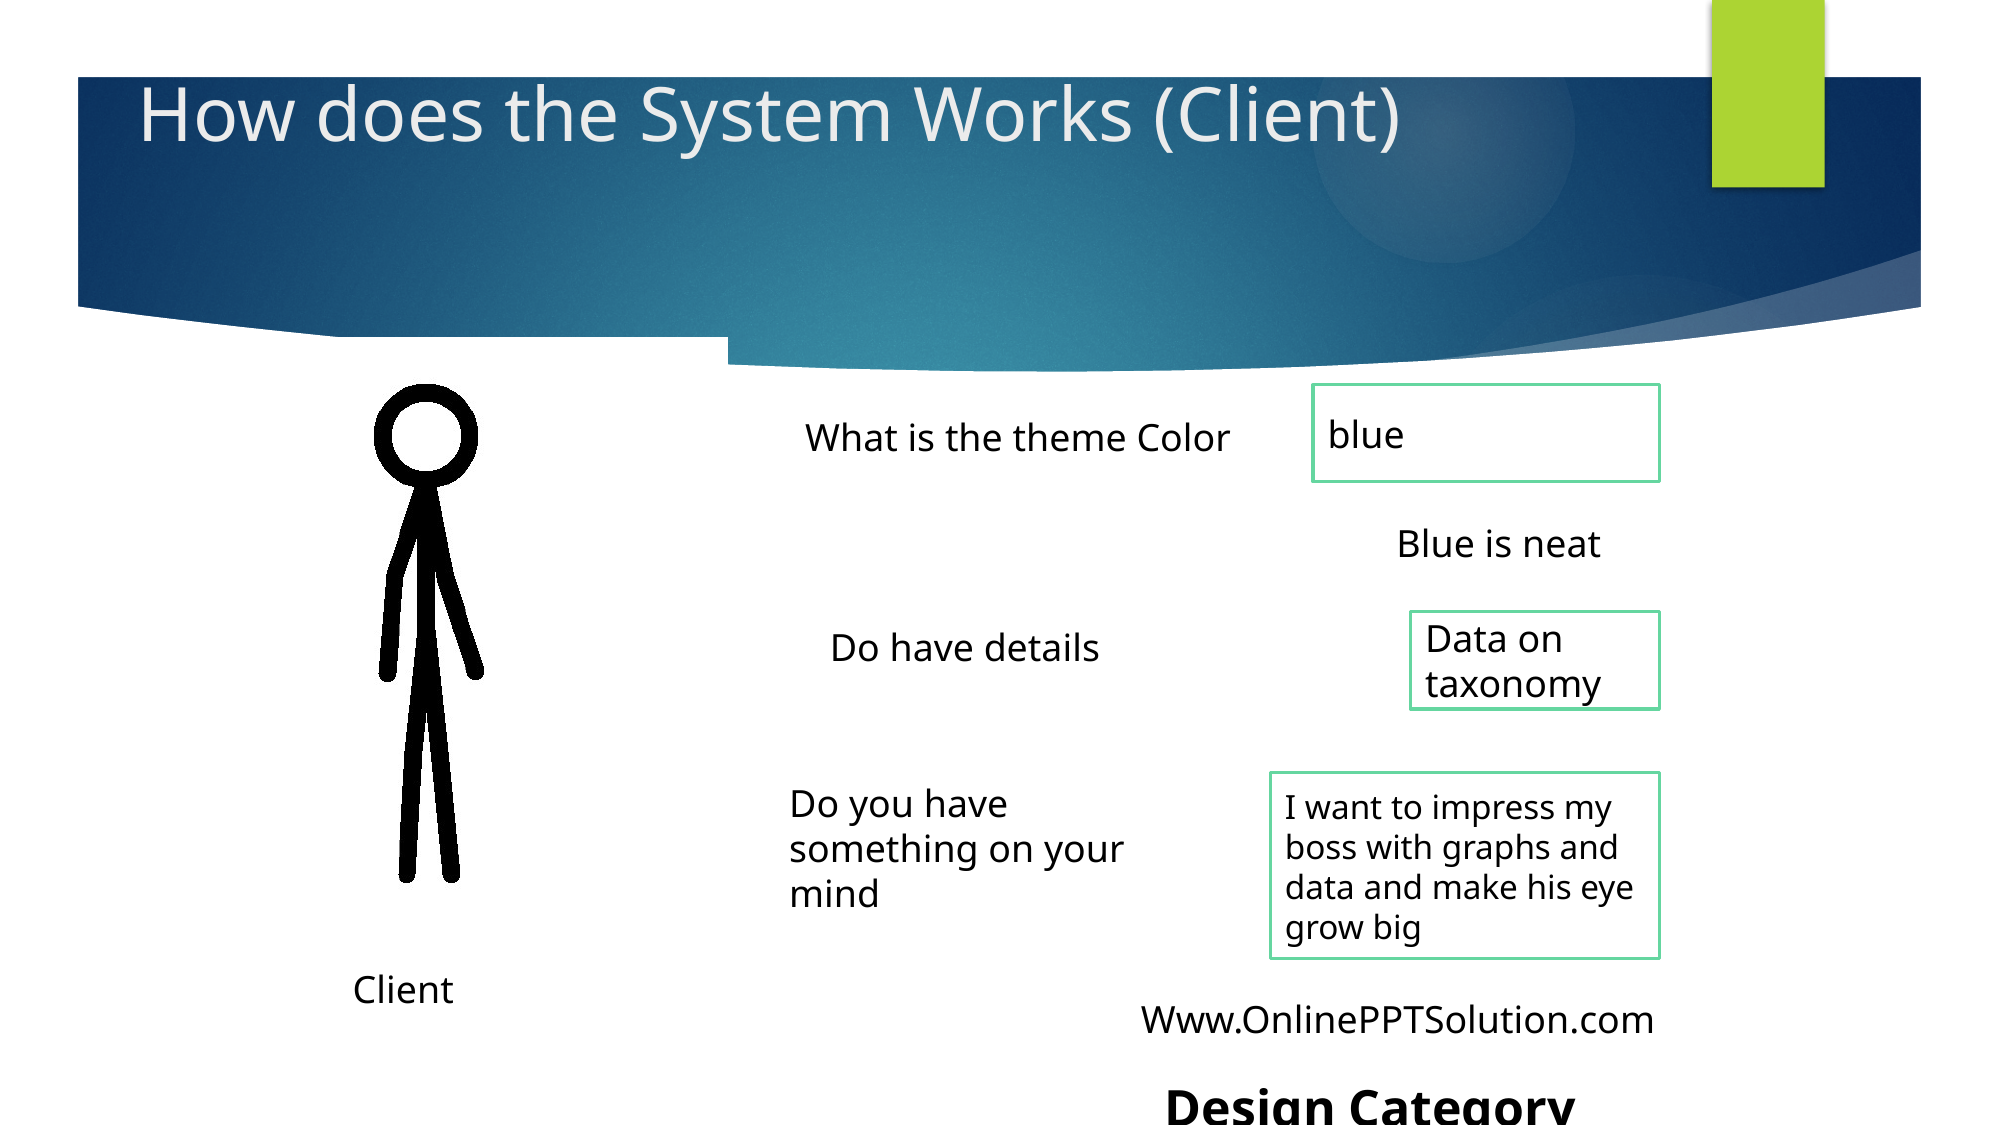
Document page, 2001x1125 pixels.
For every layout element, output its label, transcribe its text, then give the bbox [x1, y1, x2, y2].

text_box What is the theme Color [790, 406, 1247, 467]
text_box Client [338, 958, 613, 1019]
text_box Blue is neat [1381, 512, 1646, 572]
text_box Do have details [815, 616, 1207, 677]
picture [137, 337, 729, 929]
text_box Www.OnlinePPTSolution.com [1126, 989, 1710, 1094]
text_box Design Category [1150, 1069, 1725, 1125]
text_box Data on taxonomy [1409, 610, 1661, 711]
text_box blue [1311, 383, 1661, 483]
title How does the System Works (Client) [122, 2, 1848, 221]
text_box I want to impress my boss with graphs and data and make his eye grow big [1269, 771, 1661, 960]
text_box Do you have something on your mind [774, 772, 1166, 923]
